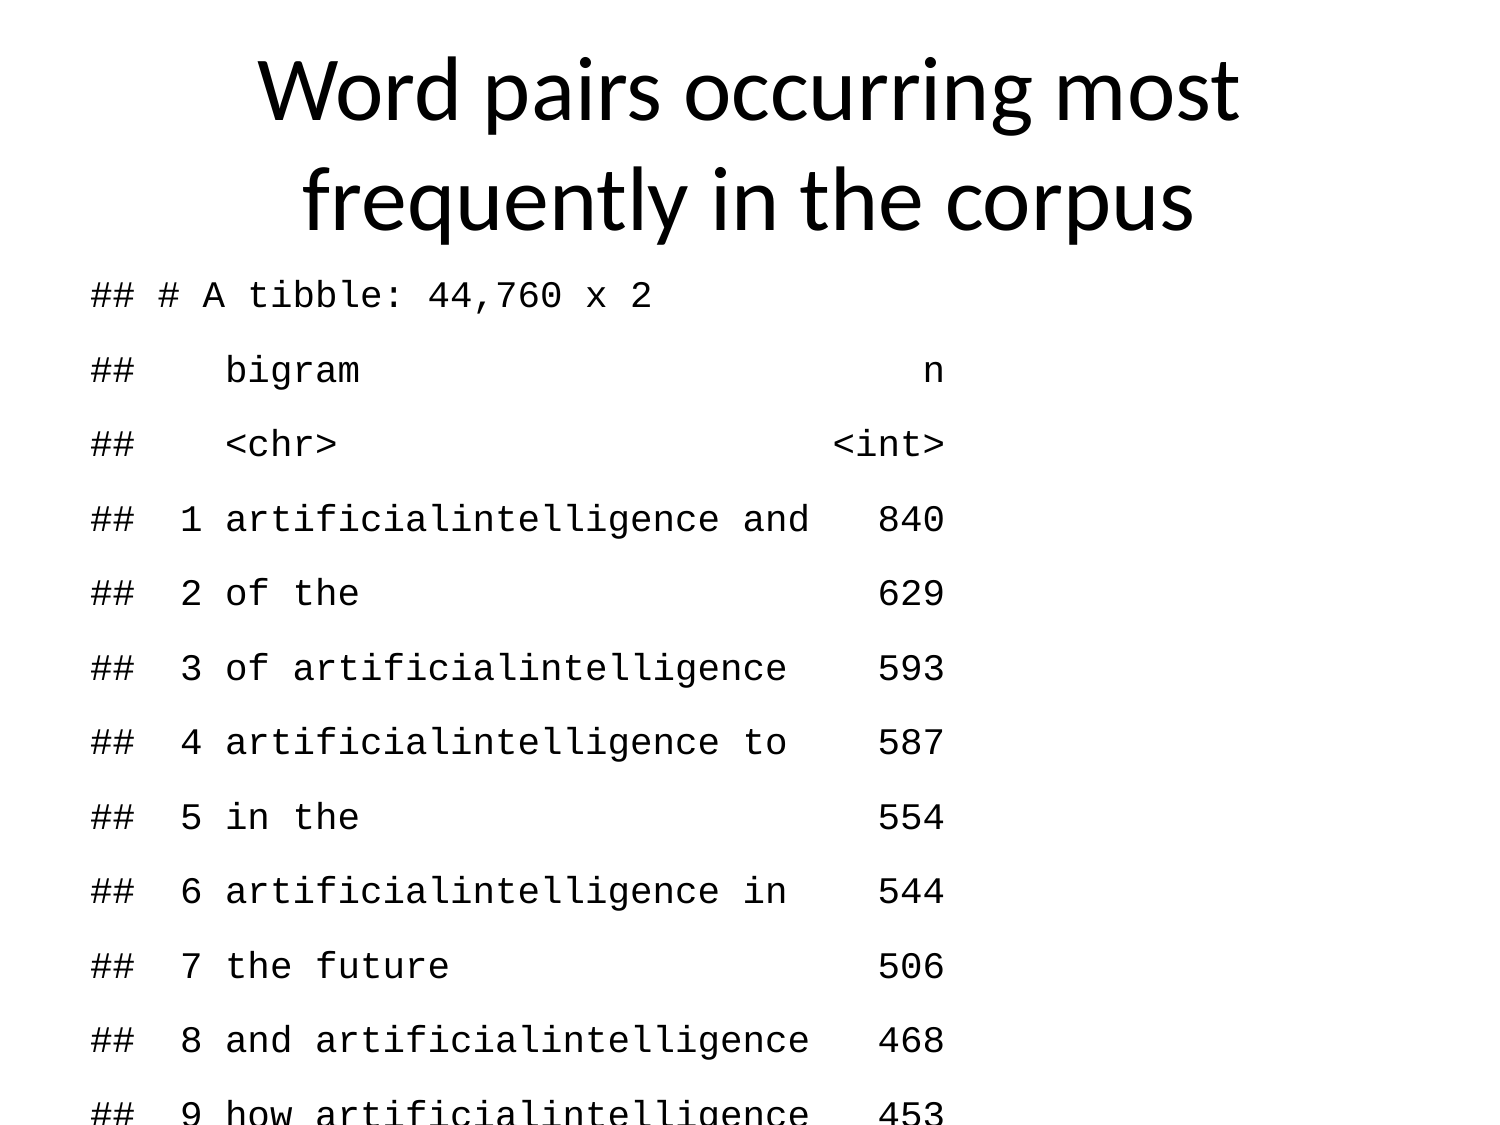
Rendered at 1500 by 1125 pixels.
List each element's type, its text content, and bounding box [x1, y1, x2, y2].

list ## # A tibble: 44,760 x 2 ## bigram n ## <chr> <int> ## 1 artificialintelligence and 840 ## 2 of the 629 ## 3 of artificialintelligence 593 ## 4 artificialintelligence to 587 ## 5 in the 554 ## 6 artificialintelligence in 544 ## 7 the future 506 ## 8 and artificialintelligence 468 ## 9 how artificialintelligence 453 ## 10 read more 451 ## # ... with 44,750 more rows [75, 262, 1425, 1005]
title Word pairs occurring most frequently in the corpus [75, 45, 1425, 233]
